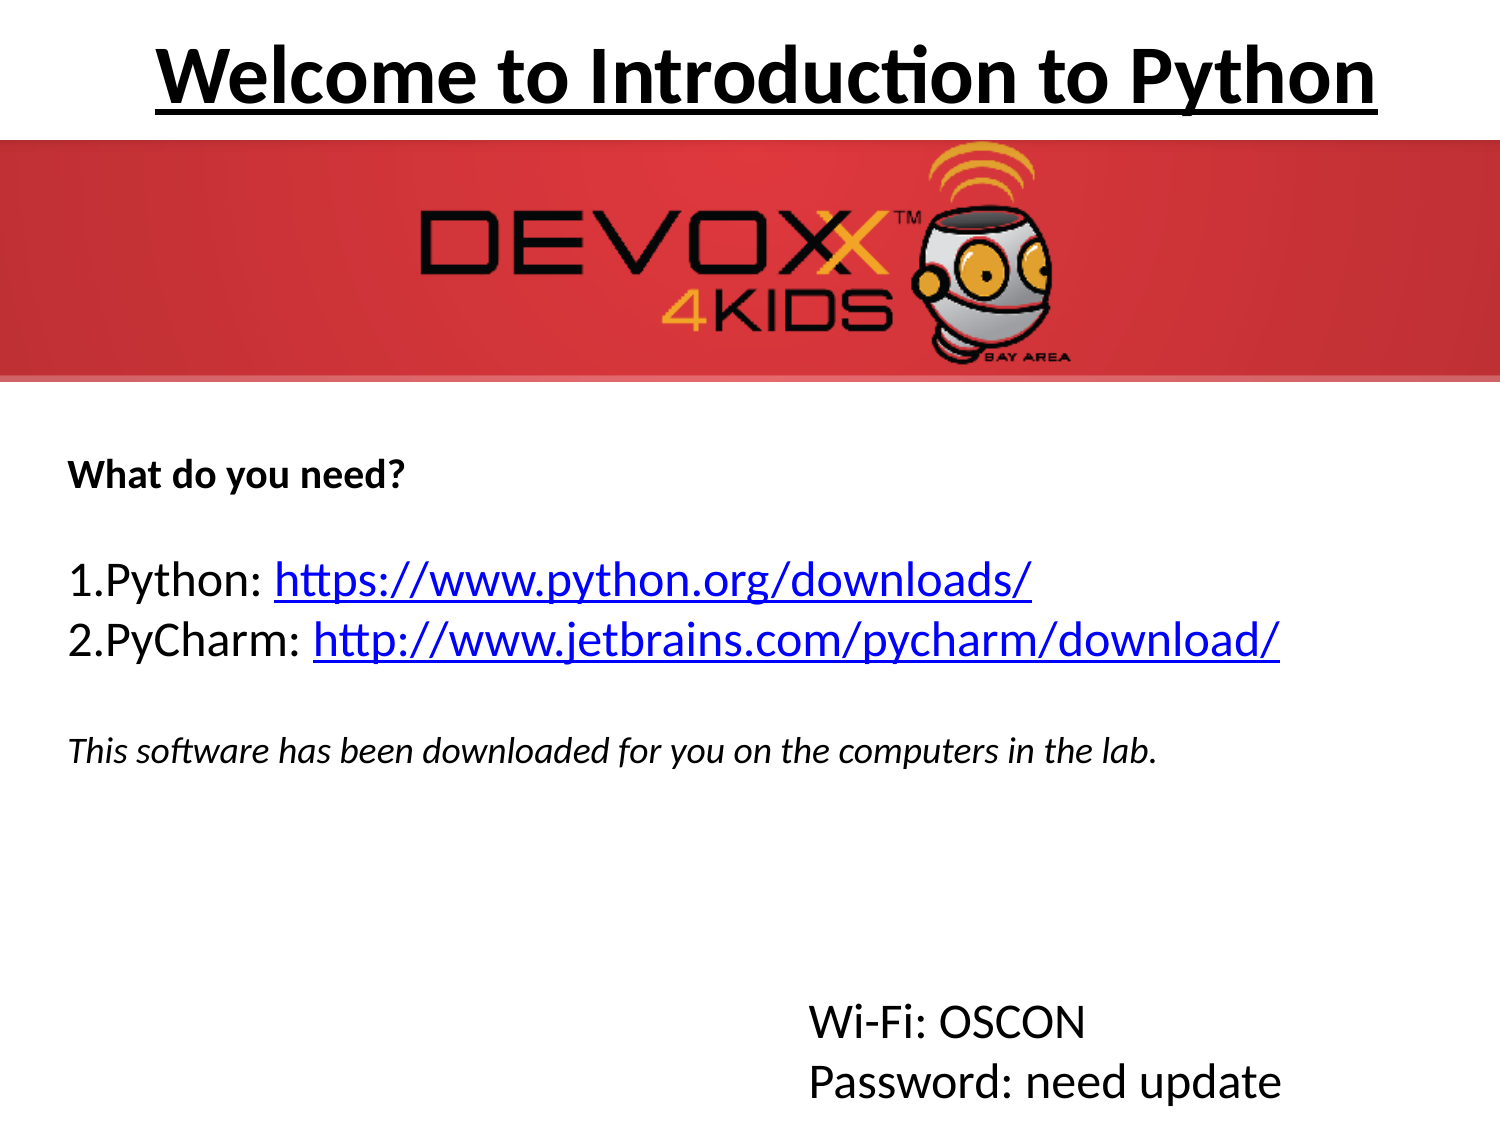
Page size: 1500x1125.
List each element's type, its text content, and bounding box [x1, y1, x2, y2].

text_box Welcome to Introduction to Python [105, 13, 1428, 128]
text_box What do you need? Python: https://www.python.org/downloads/ PyCharm: http://www.jetbrains.com/pycharm/download/ This software has been downloaded for you on the computers in the lab. [52, 438, 1459, 761]
picture [0, 140, 1500, 382]
text_box Wi-Fi: OSCON Password: need update [793, 980, 1470, 1116]
